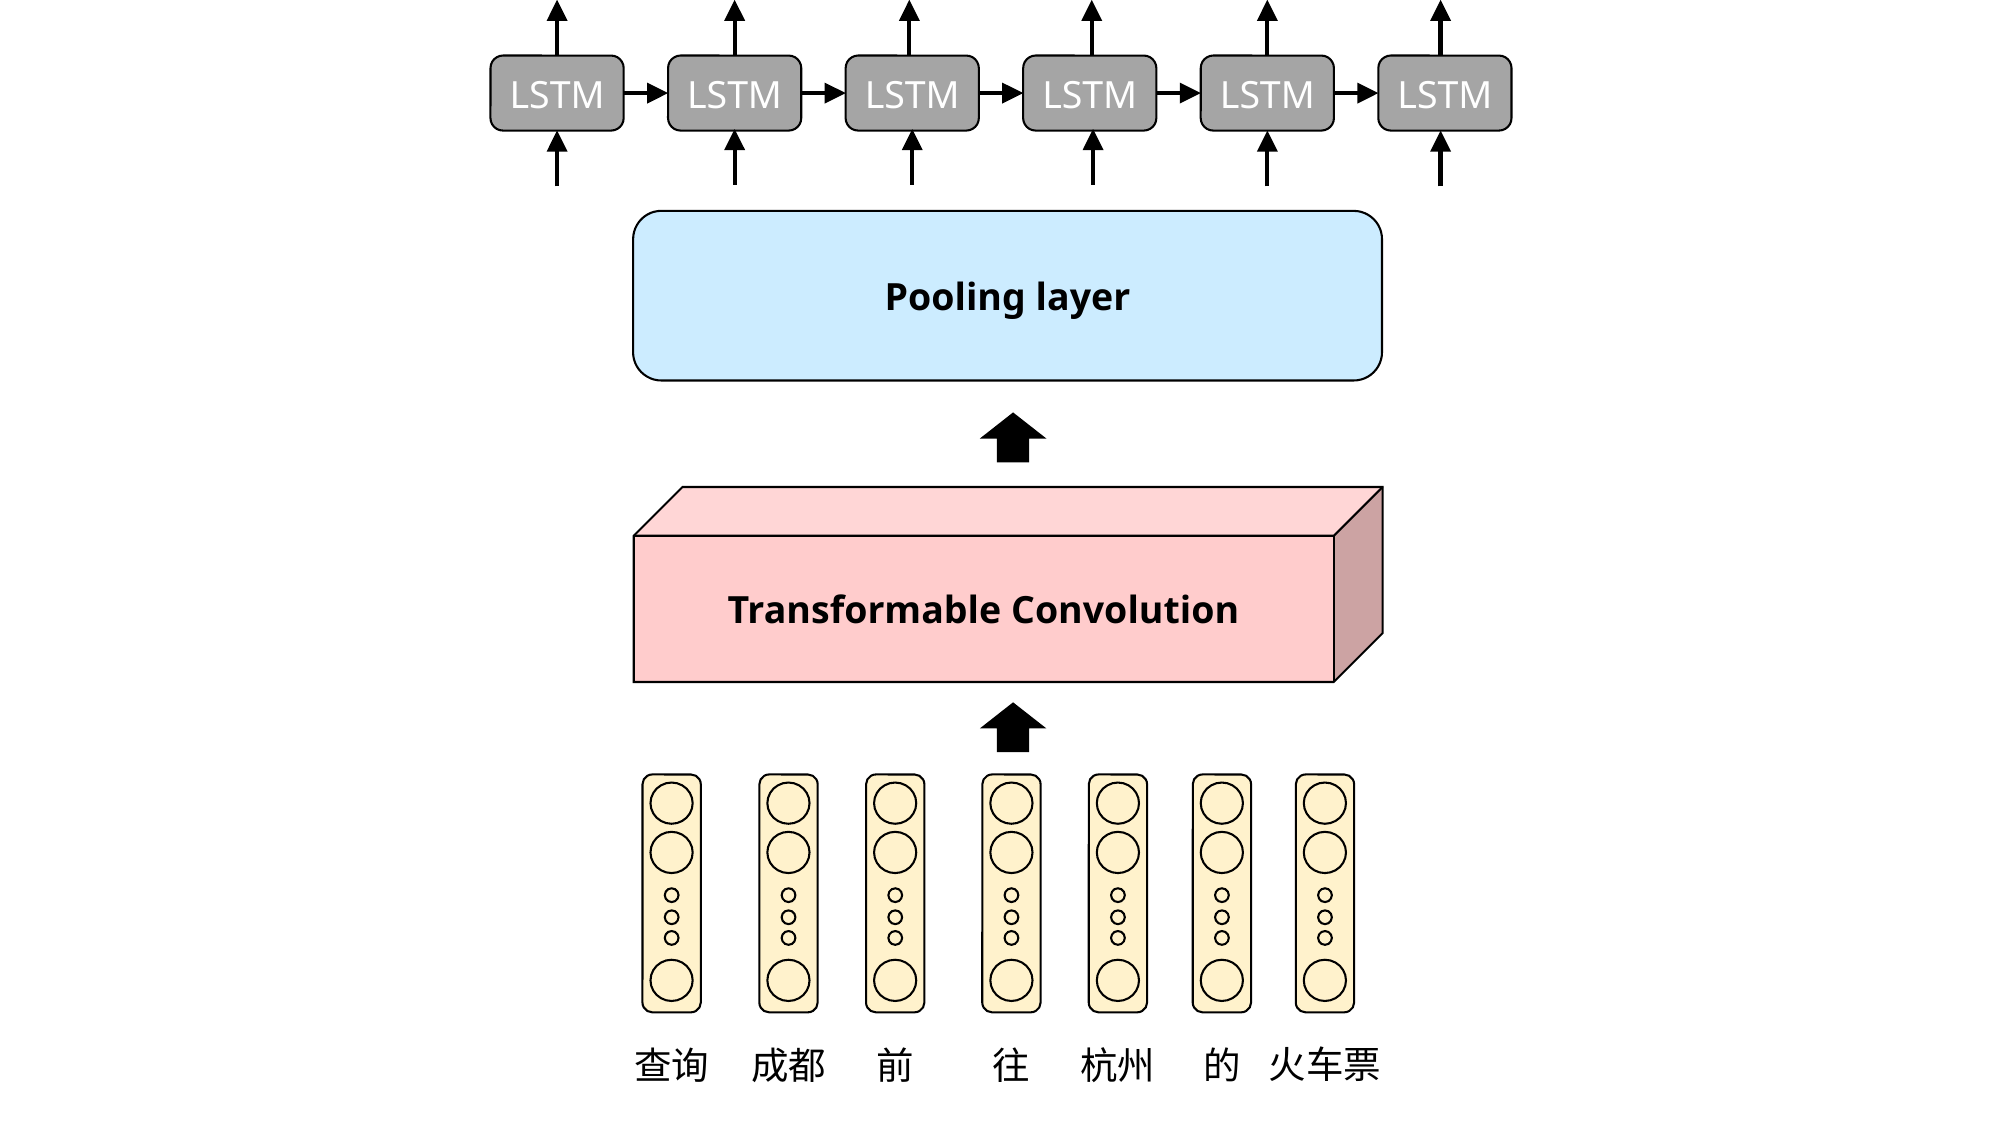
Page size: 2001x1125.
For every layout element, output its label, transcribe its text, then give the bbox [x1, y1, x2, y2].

text_box [989, 830, 1034, 875]
text_box [1317, 929, 1333, 946]
text_box [1302, 781, 1348, 825]
text_box [649, 958, 694, 1003]
text_box [981, 773, 1042, 1014]
text_box 火车票 [1245, 1033, 1404, 1094]
text_box LSTM [1377, 54, 1513, 132]
text_box [1302, 958, 1348, 1003]
text_box Transformable Convolution [632, 485, 1384, 684]
text_box 查询 [611, 1034, 728, 1095]
text_box Pooling layer [632, 209, 1384, 382]
text_box [766, 958, 811, 1003]
text_box [1213, 929, 1230, 946]
text_box [1109, 909, 1126, 926]
text_box [979, 702, 1047, 753]
text_box 前 [835, 1034, 951, 1095]
text_box 往 [951, 1034, 1058, 1095]
text_box LSTM [1022, 54, 1158, 132]
text_box [1213, 887, 1230, 904]
text_box LSTM [489, 54, 625, 132]
text_box [1199, 830, 1244, 875]
table_cell [638, 489, 1378, 534]
text_box LSTM [666, 54, 803, 132]
text_box [758, 773, 819, 1014]
text_box 成都 [728, 1034, 835, 1095]
text_box 的 [1162, 1034, 1282, 1095]
text_box [780, 929, 797, 946]
text_box [979, 412, 1047, 463]
text_box [887, 887, 904, 904]
text_box LSTM [1199, 54, 1335, 132]
text_box [1095, 830, 1141, 875]
text_box 杭州 [1058, 1034, 1162, 1095]
text_box [1003, 929, 1020, 946]
text_box [1213, 909, 1230, 926]
text_box [989, 958, 1034, 1003]
text_box [1095, 958, 1141, 1003]
text_box [1095, 781, 1141, 825]
text_box [873, 958, 918, 1003]
text_box [887, 909, 904, 926]
text_box [663, 909, 680, 926]
text_box [663, 887, 680, 904]
text_box [780, 909, 797, 926]
text_box [766, 781, 811, 825]
text_box [1317, 887, 1333, 904]
text_box [989, 781, 1034, 825]
text_box [663, 929, 680, 946]
text_box [780, 887, 797, 904]
text_box [649, 781, 694, 825]
text_box [1003, 887, 1020, 904]
text_box [873, 830, 918, 875]
text_box [1302, 830, 1348, 875]
text_box [1199, 958, 1244, 1003]
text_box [1335, 492, 1381, 678]
text_box [649, 830, 694, 875]
text_box [1109, 929, 1126, 946]
text_box [1109, 887, 1126, 904]
text_box [1317, 909, 1333, 926]
text_box [865, 773, 926, 1014]
text_box [873, 781, 918, 825]
text_box [1191, 773, 1253, 1014]
text_box [1003, 909, 1020, 926]
text_box [1199, 781, 1244, 825]
text_box LSTM [844, 54, 980, 132]
text_box [641, 773, 702, 1014]
text_box [887, 929, 904, 946]
text_box [1087, 773, 1149, 1014]
text_box [1294, 773, 1356, 1014]
text_box [766, 830, 811, 875]
